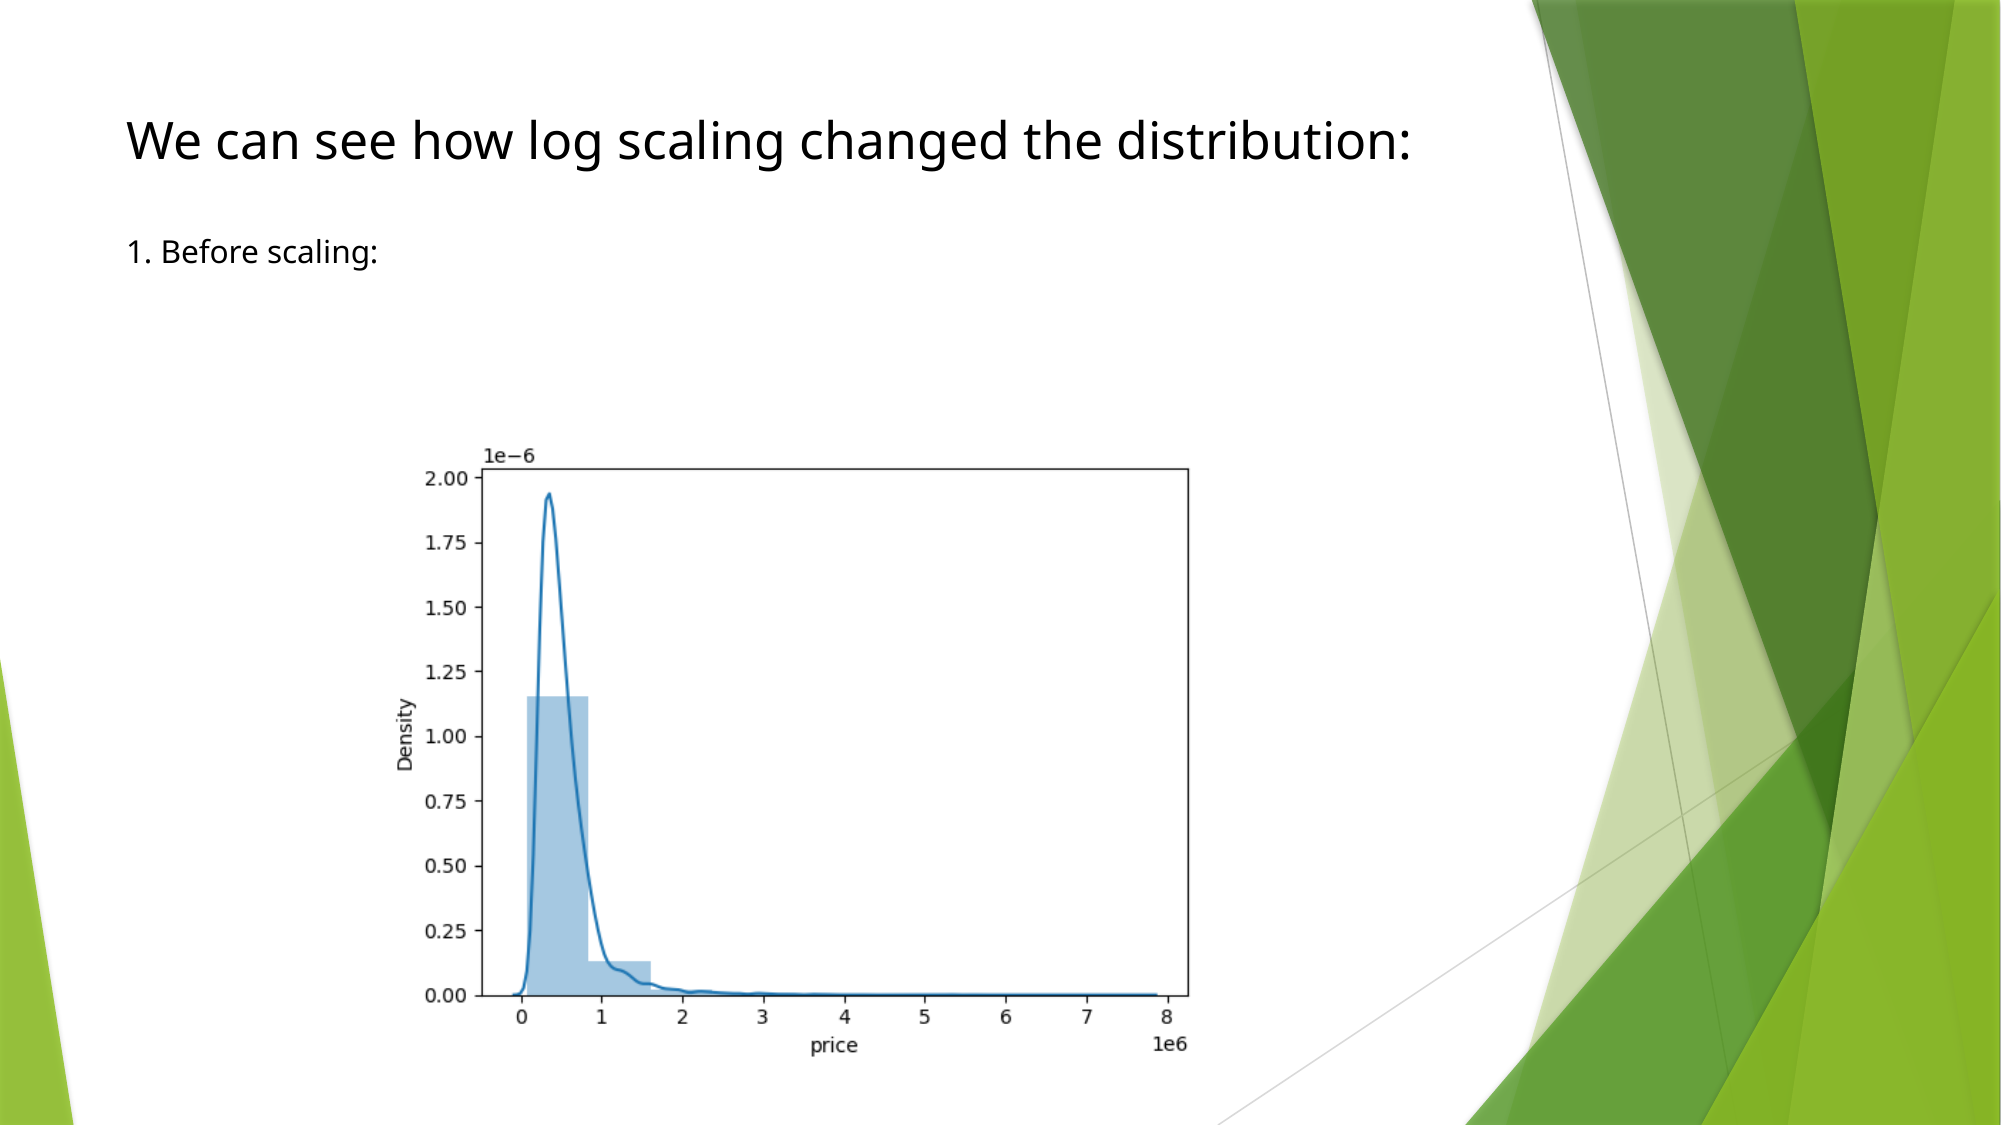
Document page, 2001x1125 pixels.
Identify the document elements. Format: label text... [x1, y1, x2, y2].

title We can see how log scaling changed the distribution: 1. Before scaling: [111, 99, 1522, 317]
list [382, 433, 1203, 1072]
